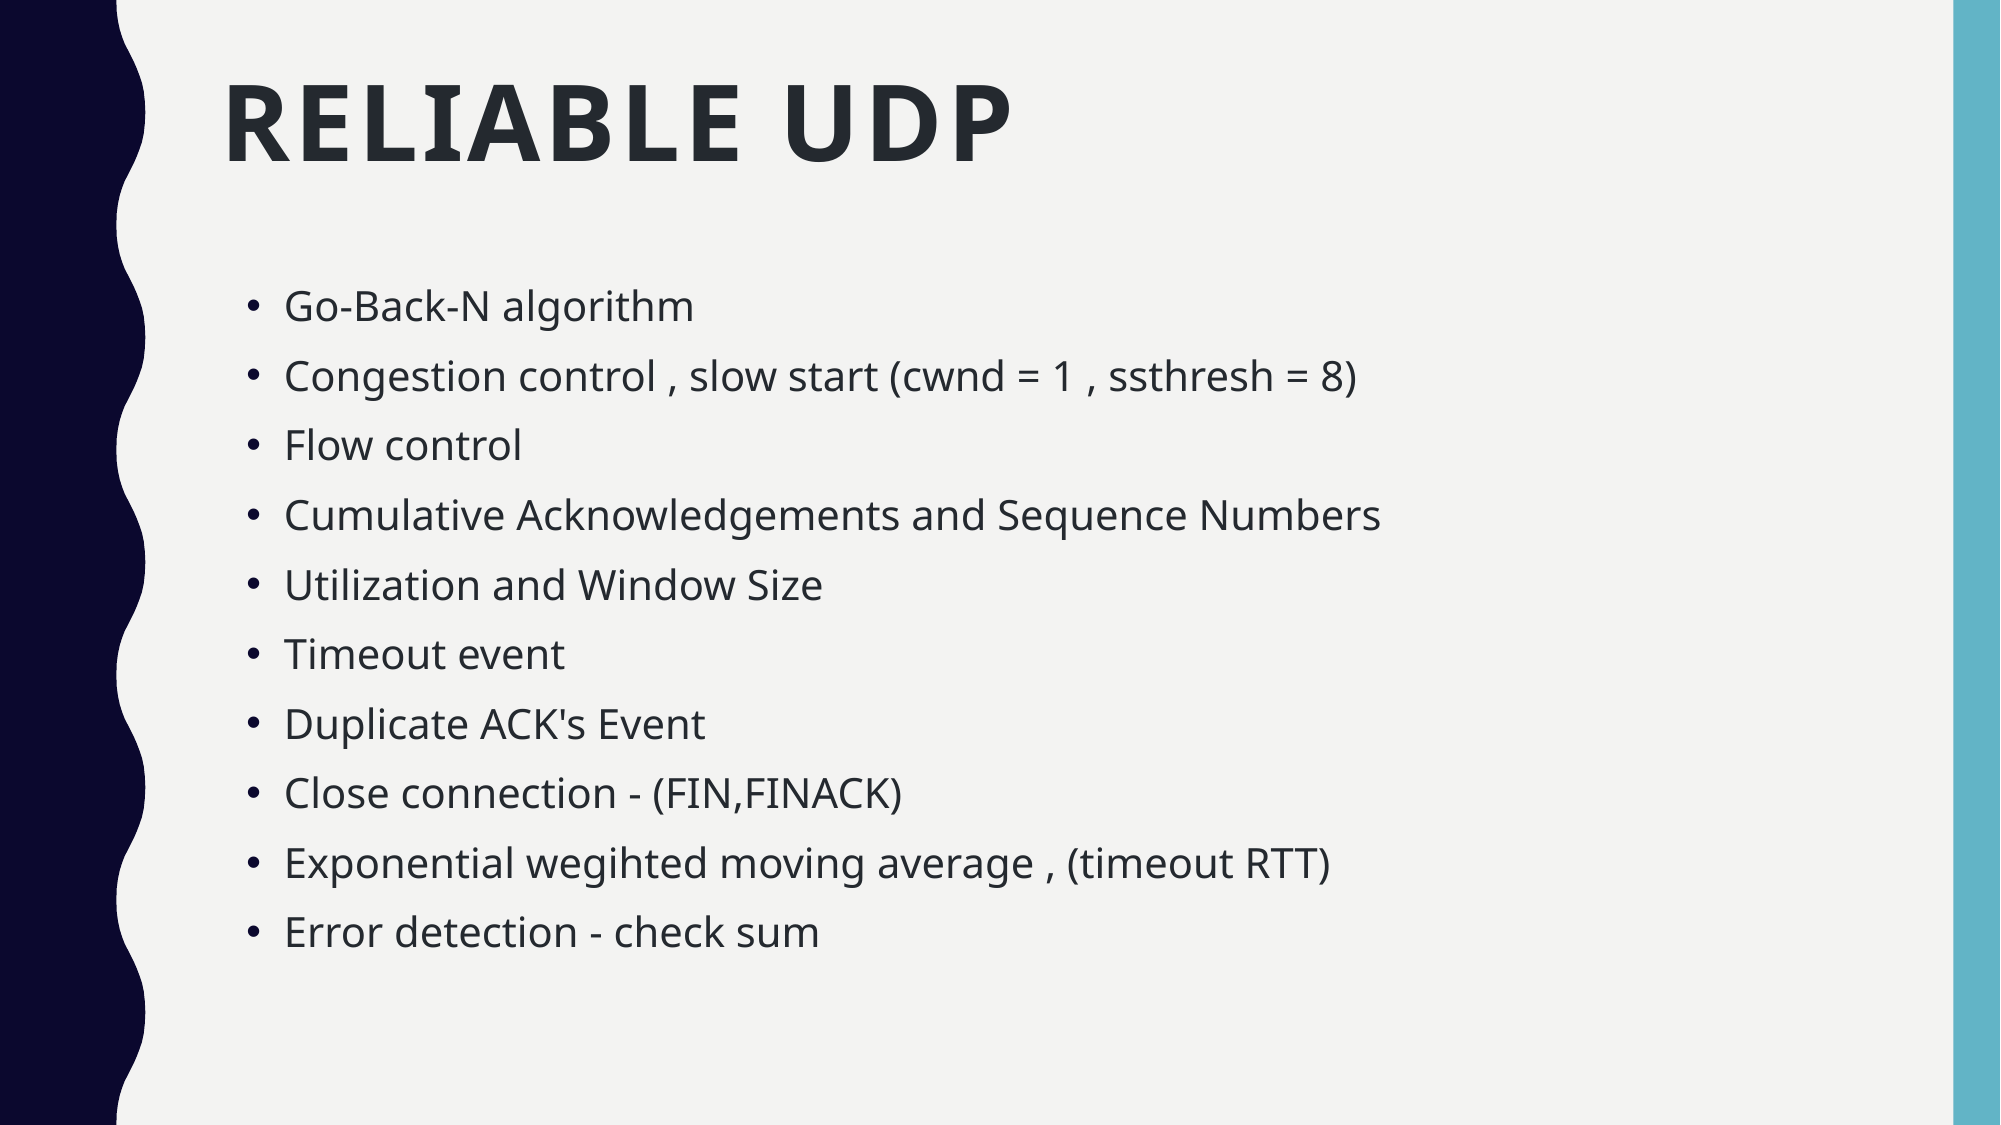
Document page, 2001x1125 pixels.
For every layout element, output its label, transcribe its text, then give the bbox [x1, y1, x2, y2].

list Go-Back-N algorithm Congestion control , slow start (cwnd = 1 , ssthresh = 8) Flow control Cumulative Acknowledgements and Sequence Numbers Utilization and Window Size Timeout event Duplicate ACK's Event Close connection - (FIN,FINACK) Exponential wegihted moving average , (timeout RTT) Error detection - check sum [231, 267, 1902, 1002]
title Reliable udp [205, 62, 1875, 308]
